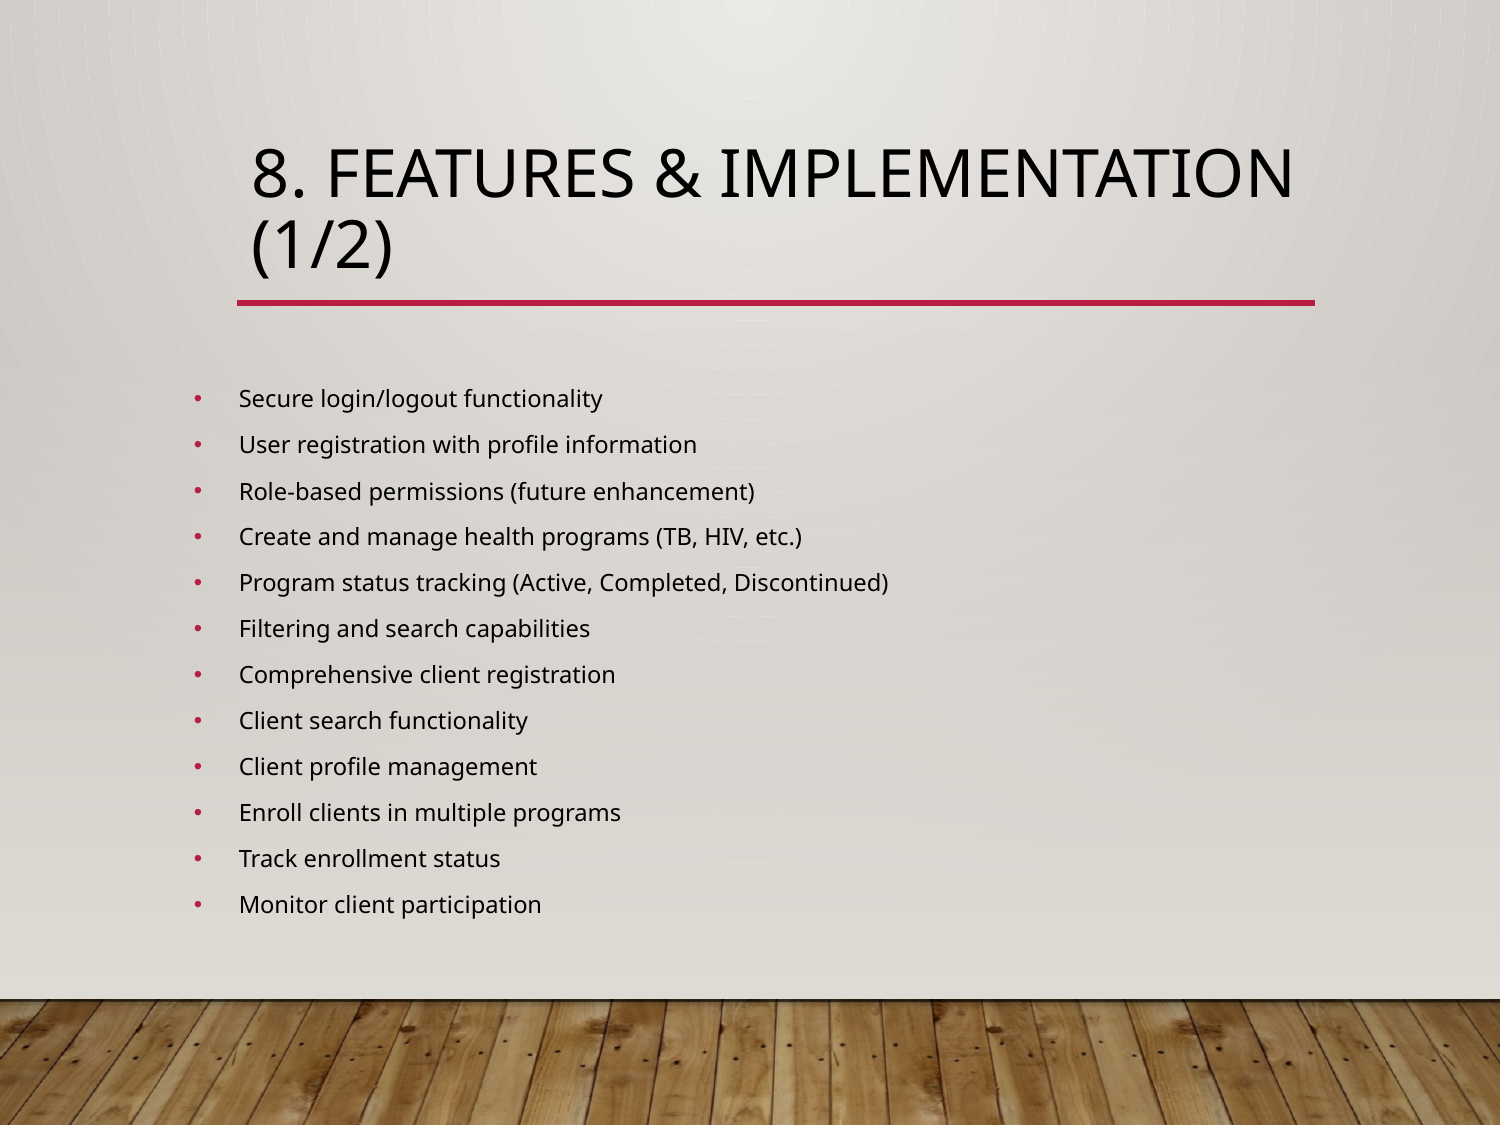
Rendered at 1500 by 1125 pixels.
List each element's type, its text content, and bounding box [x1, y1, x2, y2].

title 8. Features & Implementation (1/2) [236, 131, 1315, 305]
picture [0, 999, 1500, 1125]
list Secure login/logout functionality User registration with profile information Role-based permissions (future enhancement) Create and manage health programs (TB, HIV, etc.) Program status tracking (Active, Completed, Discontinued) Filtering and search capabilities Comprehensive client registration Client search functionality Client profile management Enroll clients in multiple programs Track enrollment status Monitor client participation [178, 330, 1315, 929]
